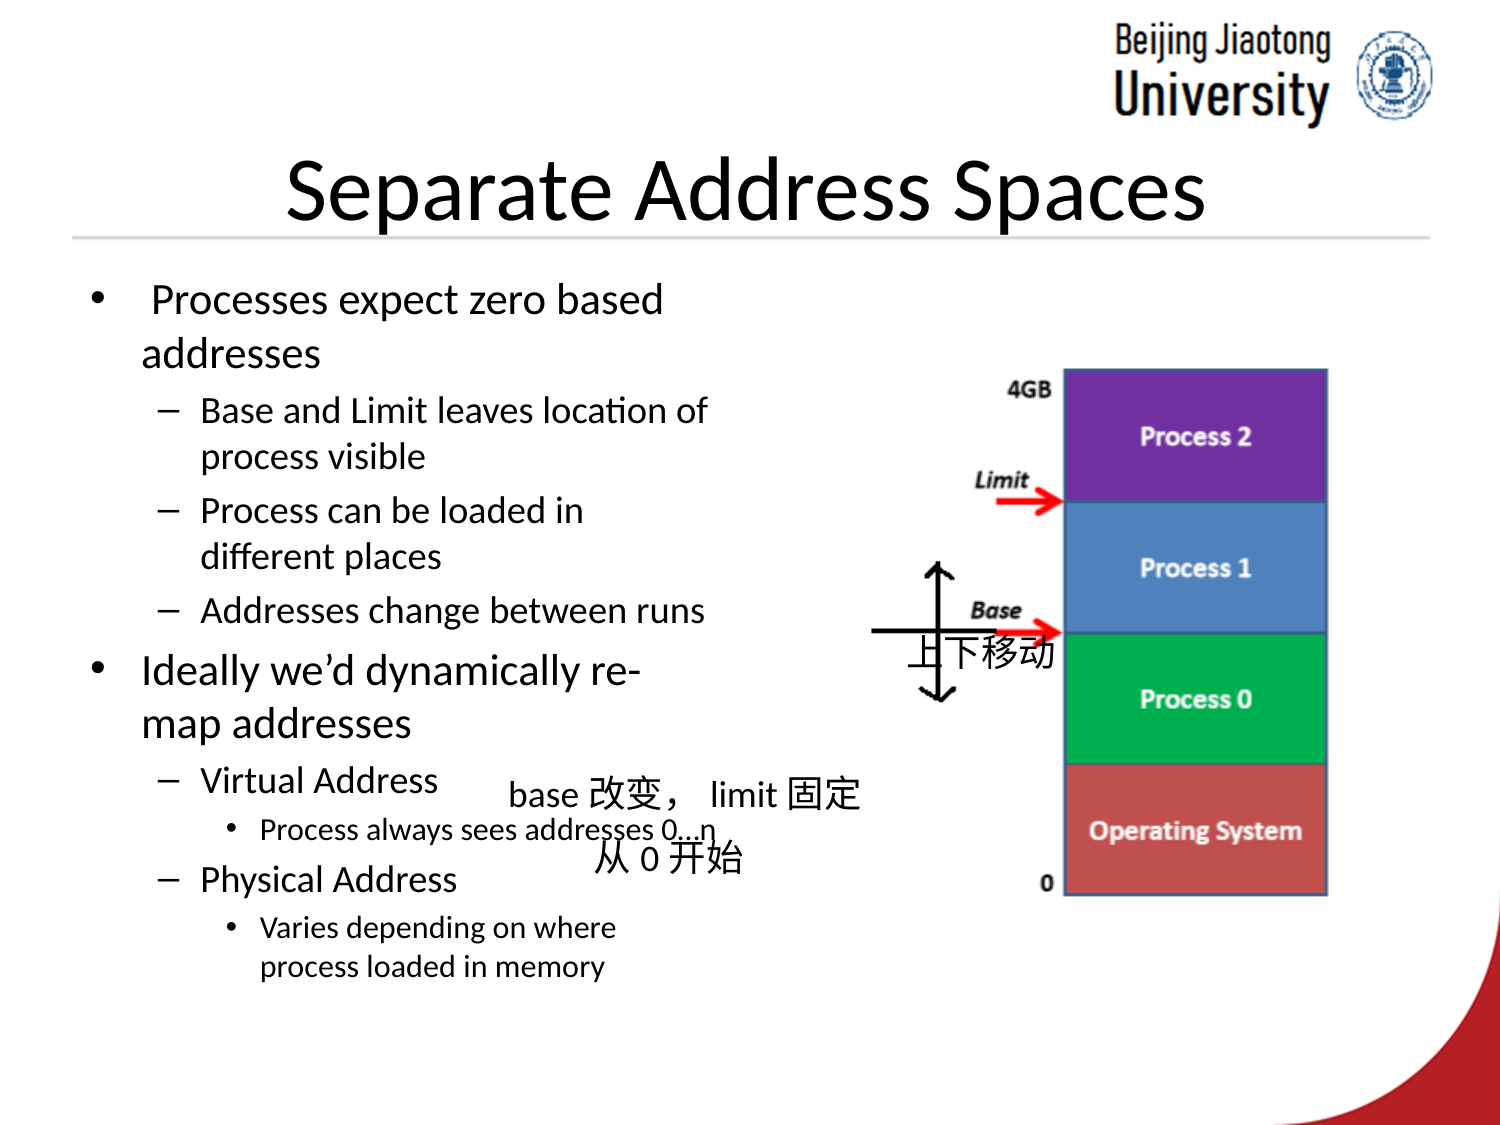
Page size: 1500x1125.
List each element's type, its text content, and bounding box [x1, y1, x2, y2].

text_box 从0开始 [579, 826, 833, 887]
list Processes expect zero based addresses Base and Limit leaves location of process visible Process can be loaded in different places Addresses change between runs Ideally we’d dynamically re-map addresses Virtual Address Process always sees addresses 0…n Physical Address Varies depending on where process loaded in memory [75, 262, 738, 1005]
picture [0, 0, 1500, 1125]
title Separate Address Spaces [72, 90, 1423, 278]
text_box base改变，limit固定 [493, 762, 850, 822]
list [855, 361, 1332, 906]
